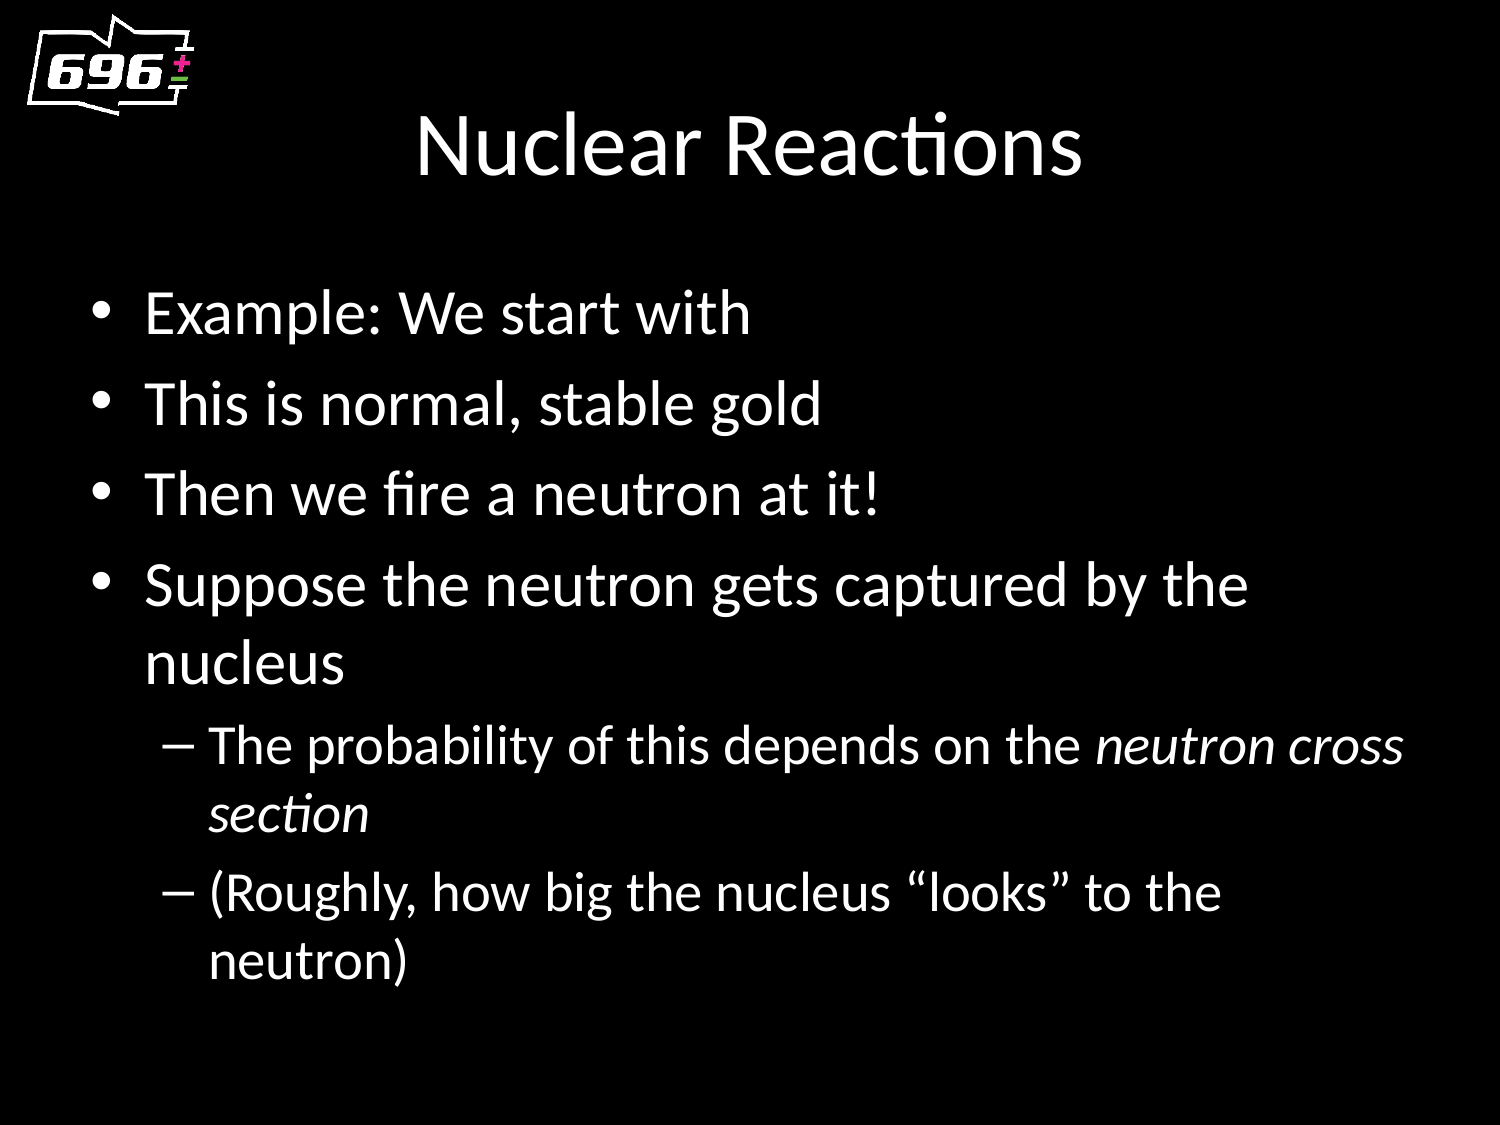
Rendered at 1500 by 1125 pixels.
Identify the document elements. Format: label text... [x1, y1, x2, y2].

title Nuclear Reactions [75, 45, 1425, 233]
picture [0, 5, 225, 132]
